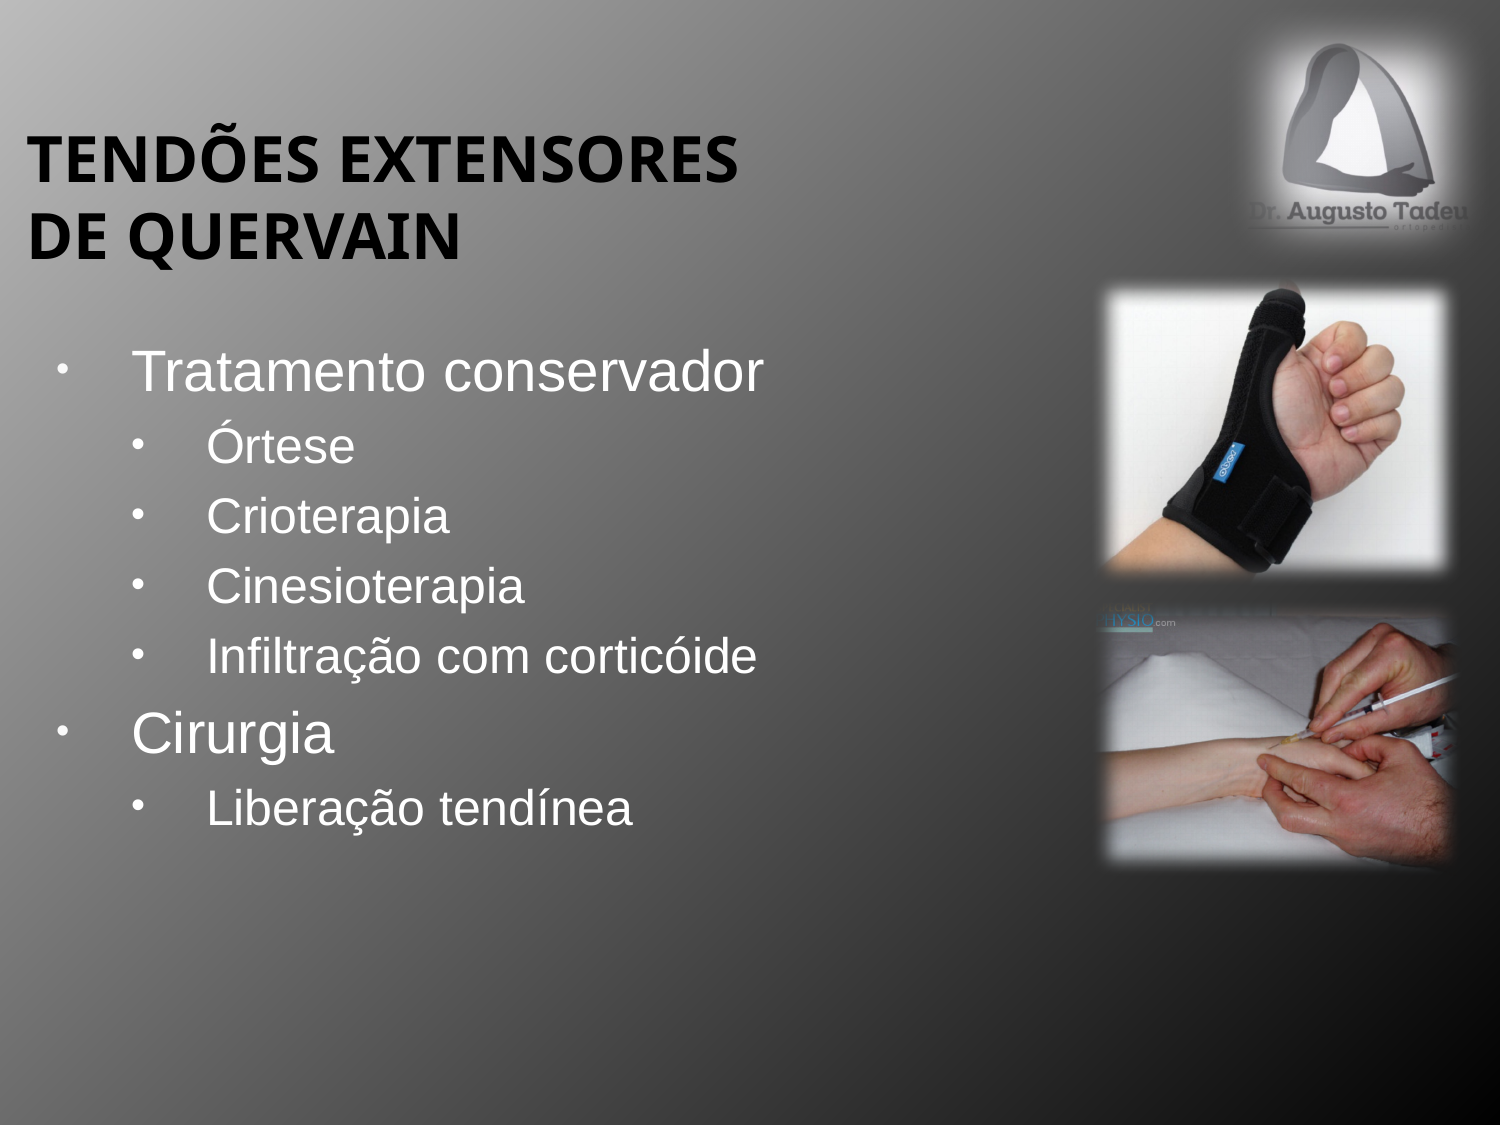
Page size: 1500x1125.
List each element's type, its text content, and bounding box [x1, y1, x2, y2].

subtitle Tratamento conservador Órtese Crioterapia Cinesioterapia Infiltração com corticóide Cirurgia Liberação tendínea [41, 326, 1447, 1000]
picture [1090, 597, 1463, 877]
picture [1090, 1, 1495, 587]
title tendões extensores de quervain [19, 41, 1216, 273]
